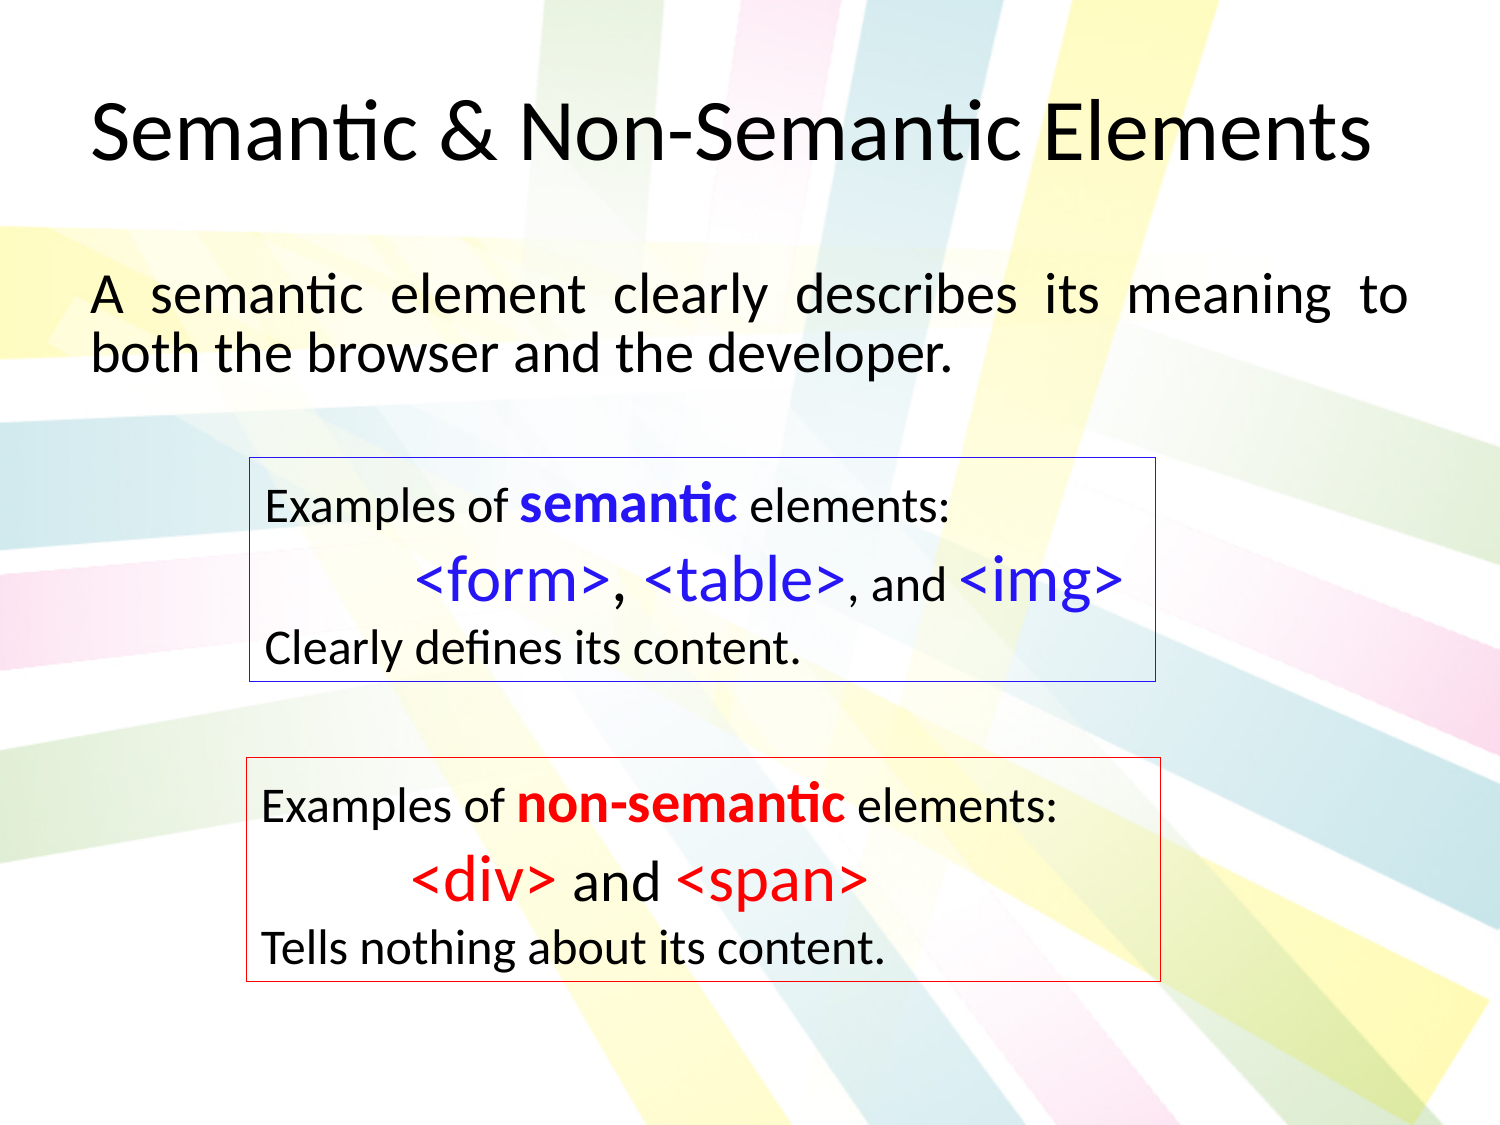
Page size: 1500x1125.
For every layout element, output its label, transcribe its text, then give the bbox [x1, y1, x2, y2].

title Semantic & Non-Semantic Elements [75, 45, 1425, 233]
text_box Examples of non-semantic elements: <div> and <span> Tells nothing about its content. [246, 757, 1161, 982]
picture [0, 0, 1500, 1125]
list A semantic element clearly describes its meaning to both the browser and the developer. [75, 262, 1425, 422]
text_box Examples of semantic elements: <form>, <table>, and <img> Clearly defines its content. [249, 457, 1156, 682]
